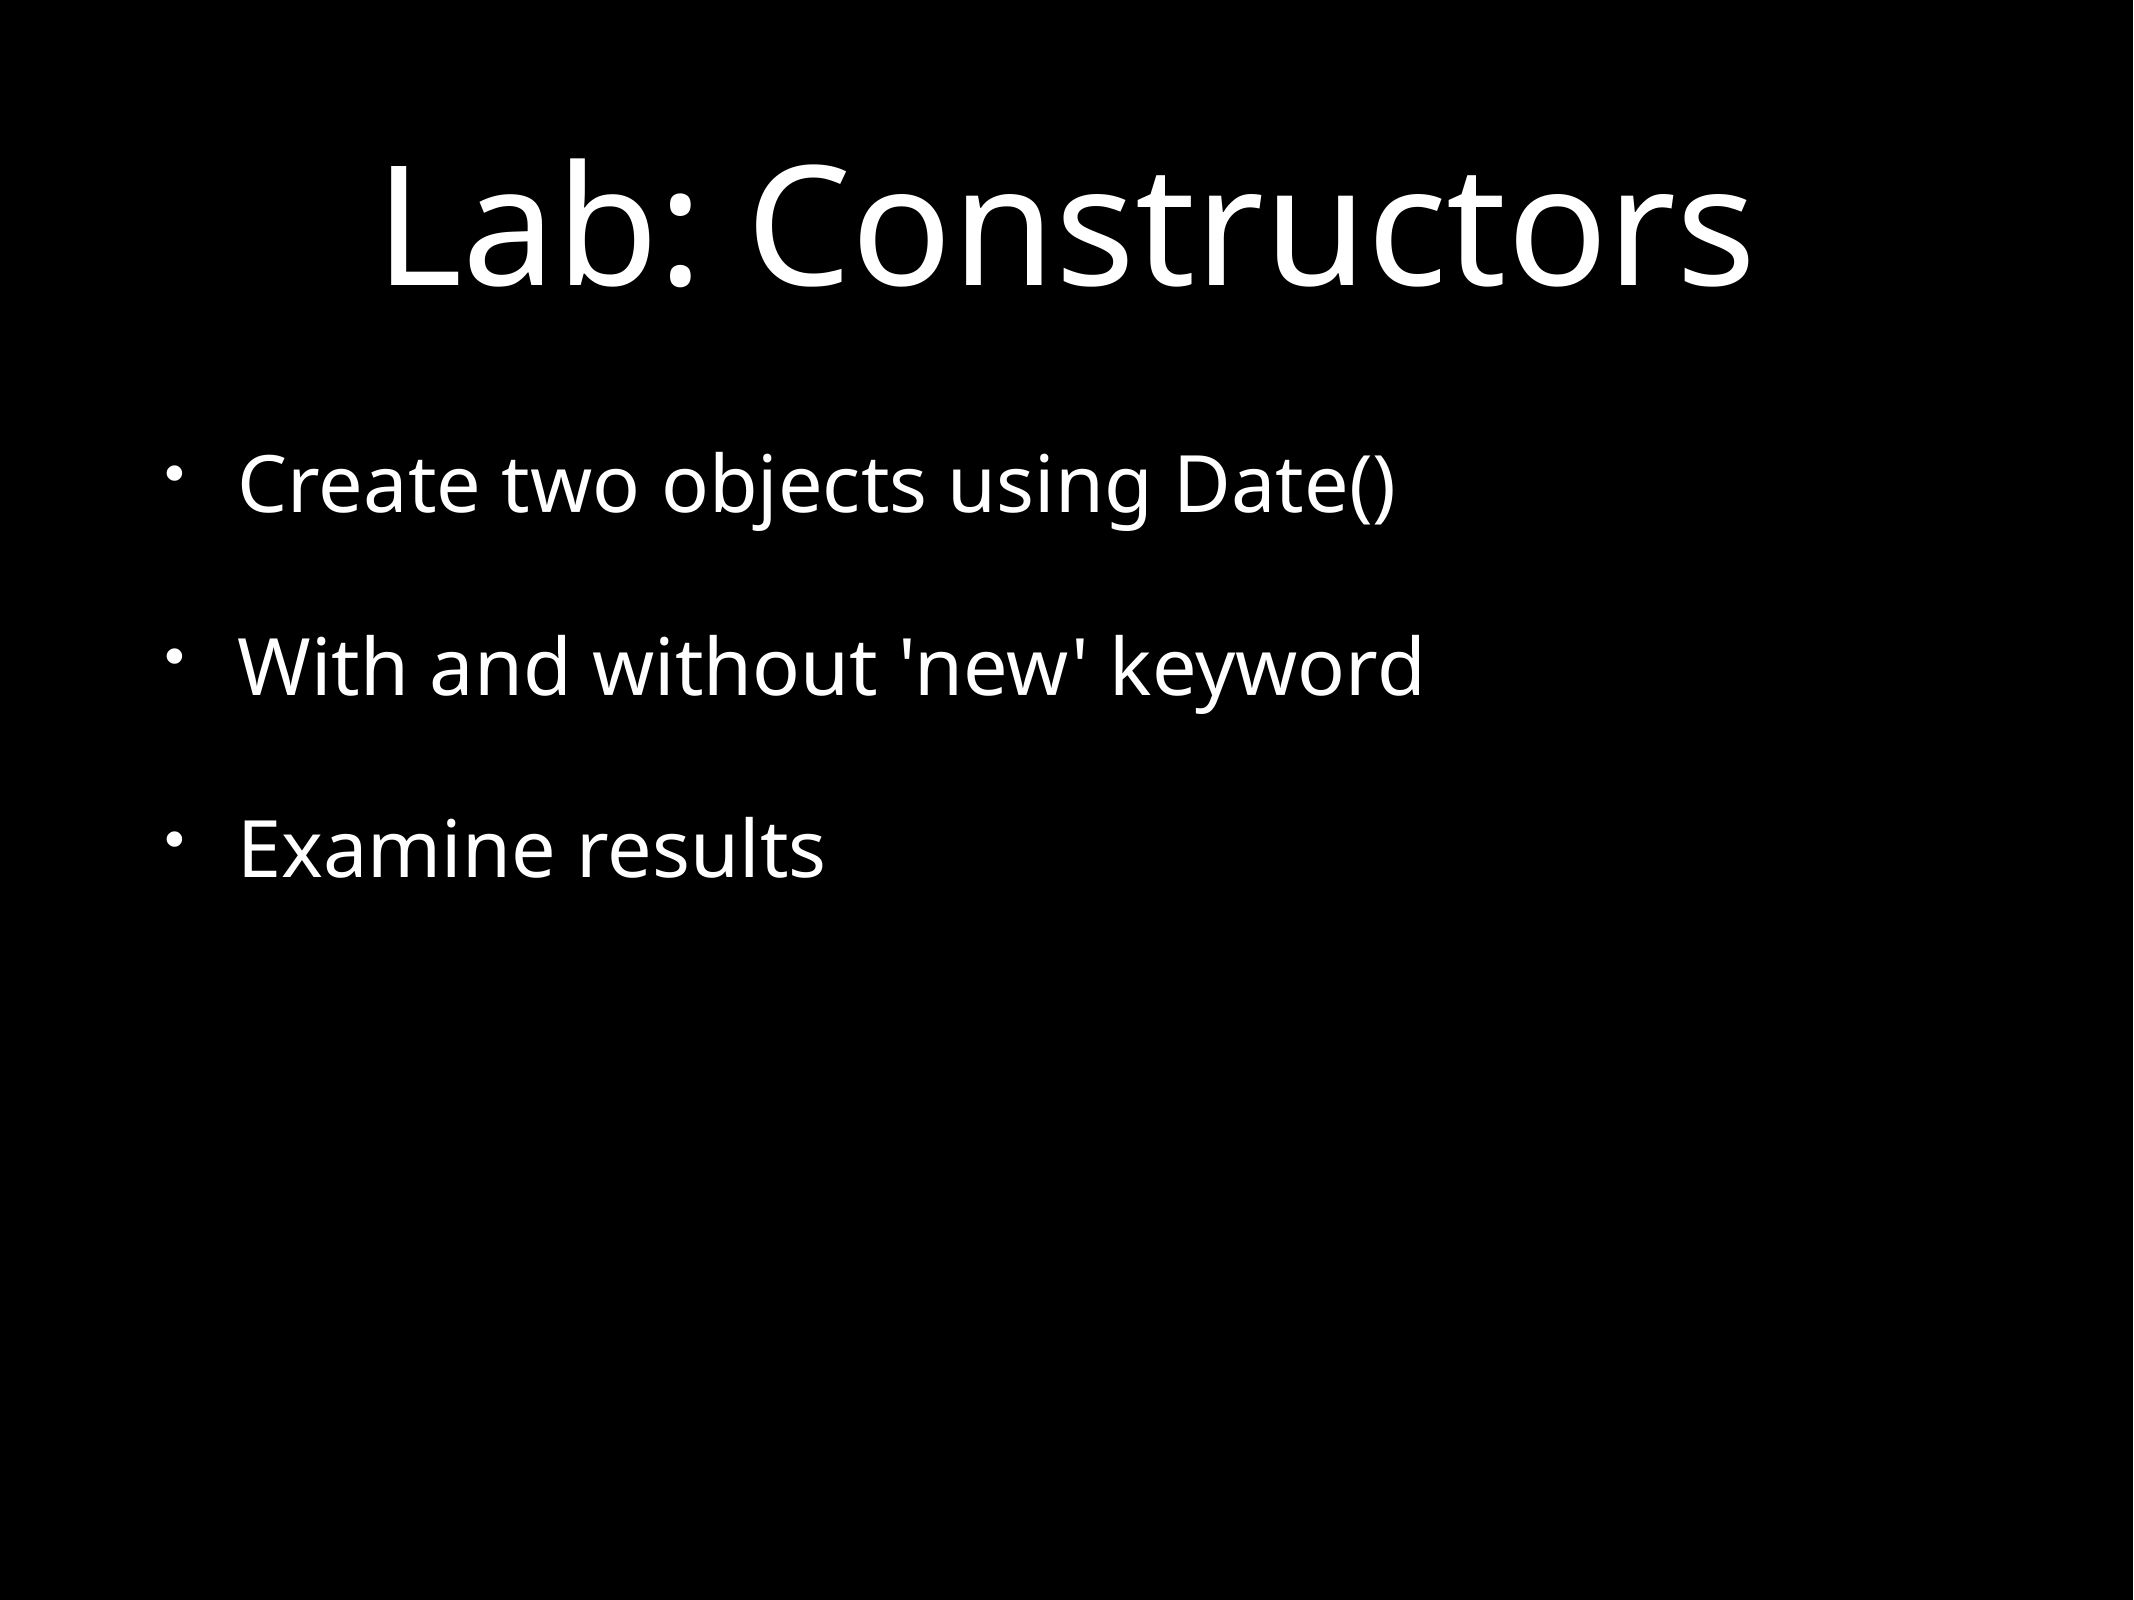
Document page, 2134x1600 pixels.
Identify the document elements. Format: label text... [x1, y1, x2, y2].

list Create two objects using Date() With and without 'new' keyword Examine results [155, 424, 1978, 1457]
title Lab: Constructors [155, 41, 1978, 397]
